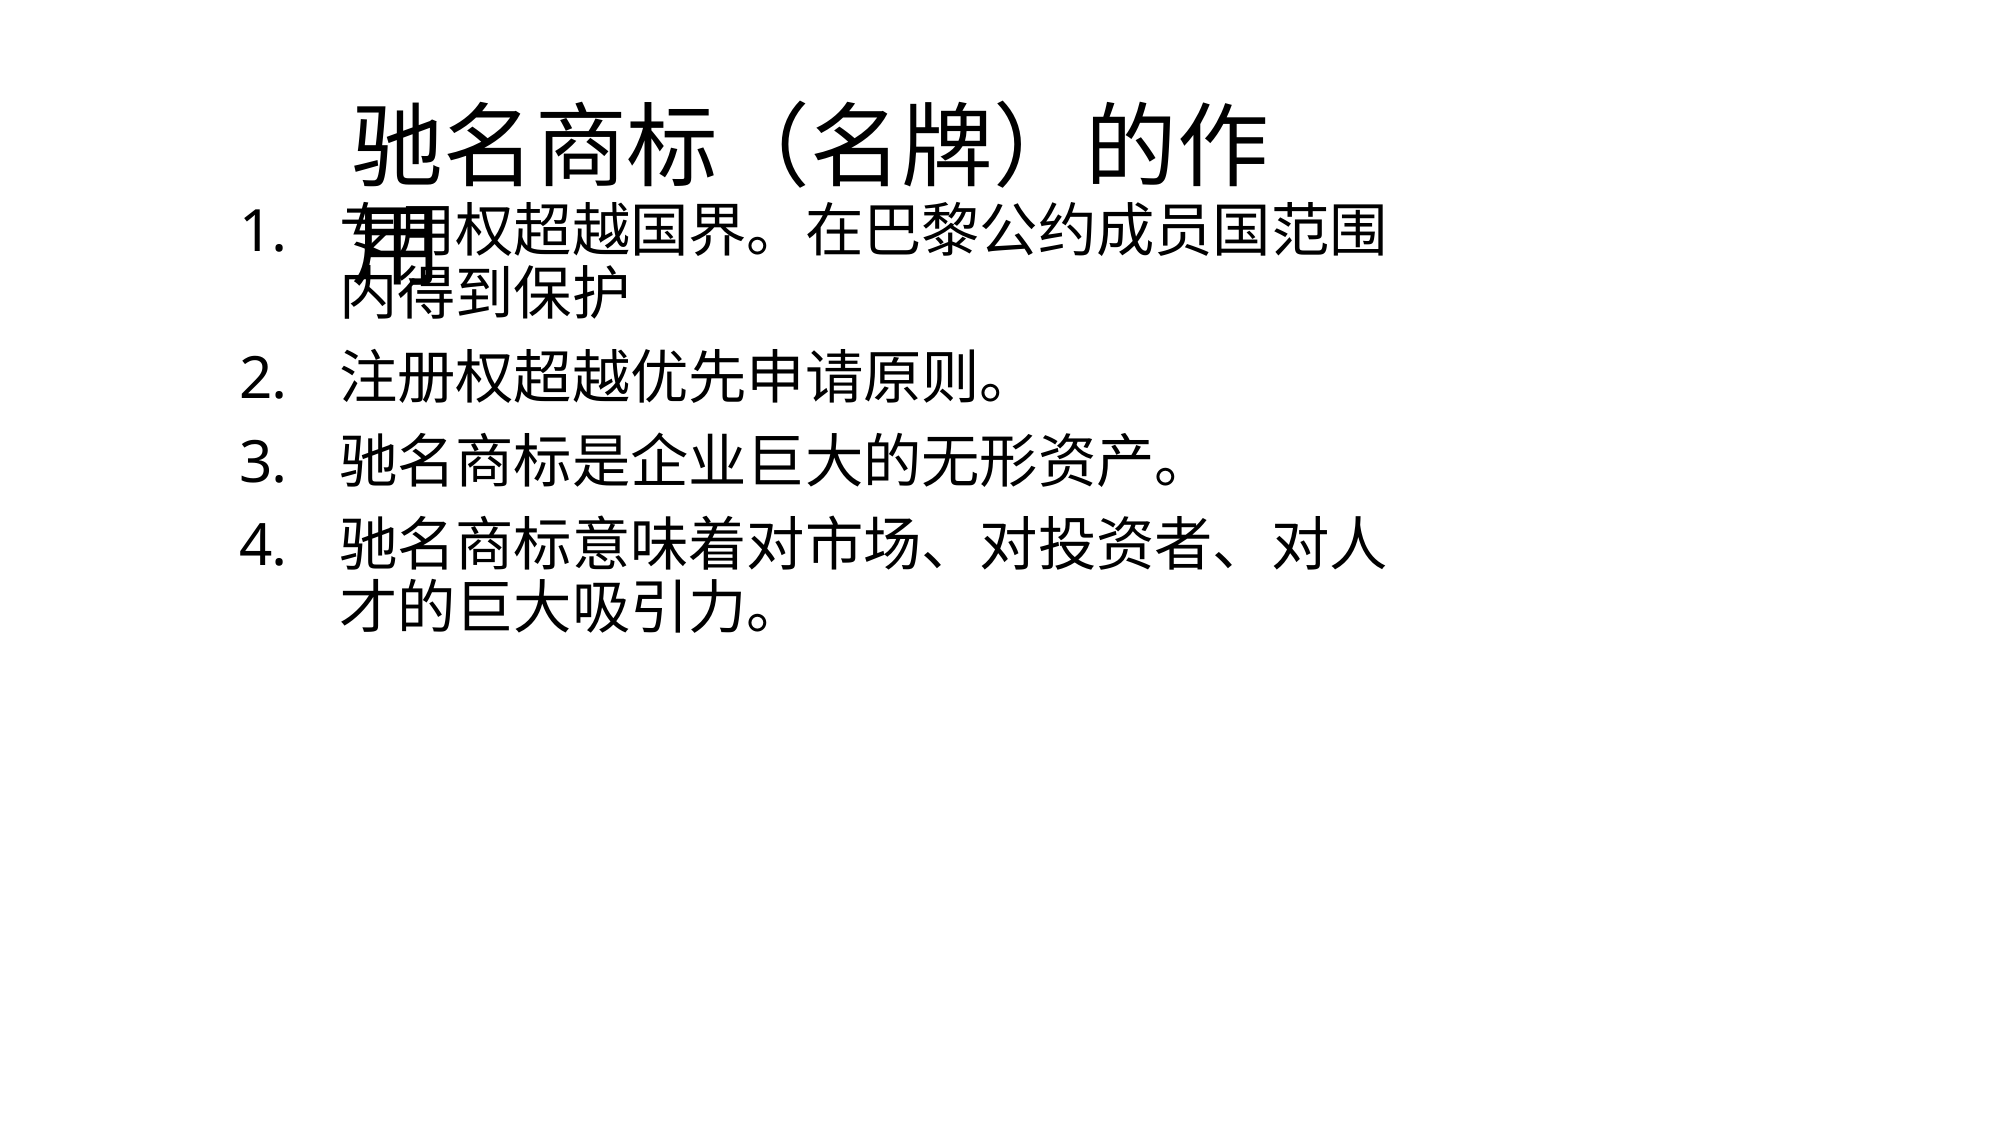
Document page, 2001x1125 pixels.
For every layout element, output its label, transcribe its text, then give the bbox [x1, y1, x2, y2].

text_box 专用权超越国界。在巴黎公约成员国范围内得到保护 注册权超越优先申请原则。 驰名商标是企业巨大的无形资产。 驰名商标意味着对市场、对投资者、对人才的巨大吸引力。 [224, 193, 1414, 1057]
text_box 驰名商标（名牌）的作用 [336, 92, 1376, 190]
